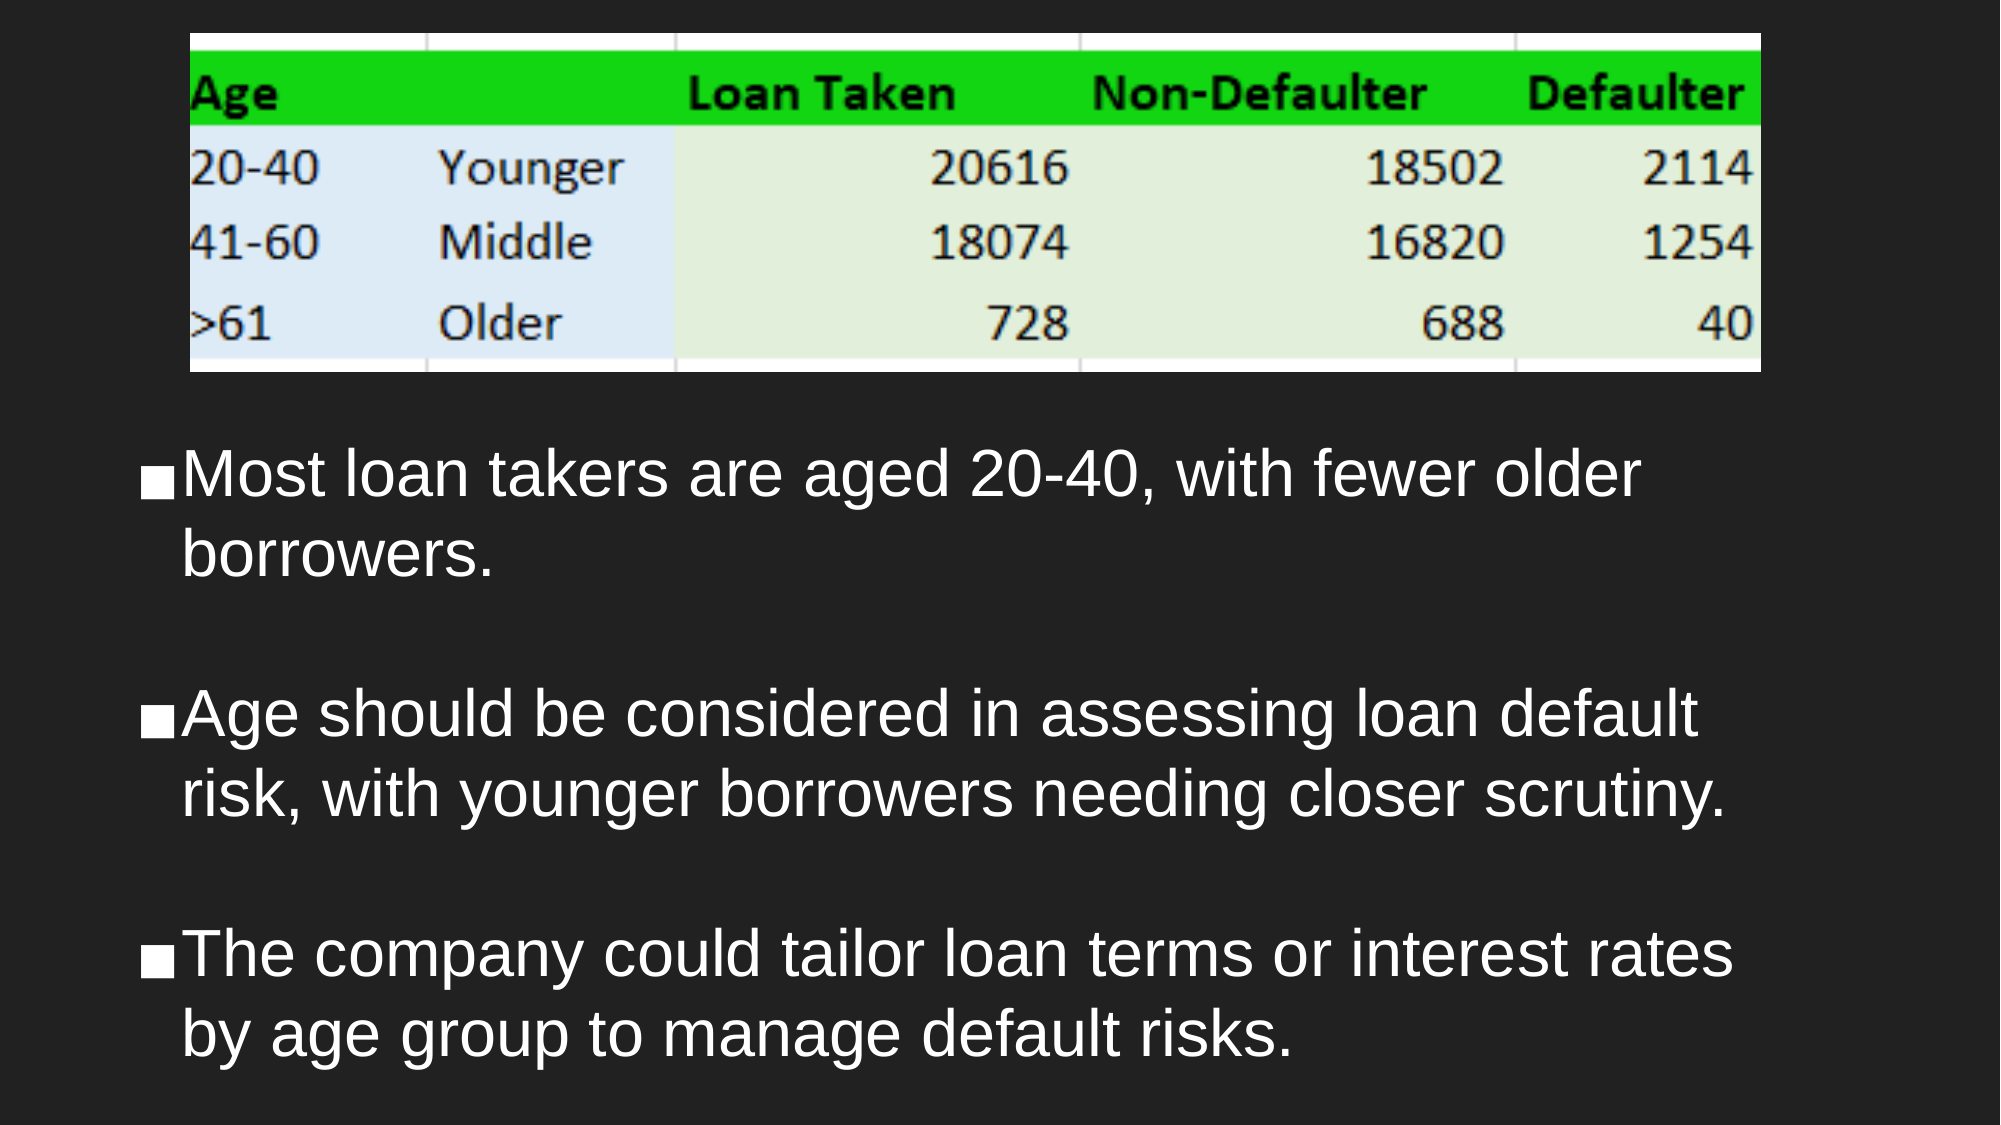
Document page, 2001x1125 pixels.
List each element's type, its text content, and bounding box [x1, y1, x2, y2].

text_box Most loan takers are aged 20-40, with fewer older borrowers. Age should be considered in assessing loan default risk, with younger borrowers needing closer scrutiny. The company could tailor loan terms or interest rates by age group to manage default risks. [120, 422, 1832, 1077]
picture [190, 32, 1761, 373]
